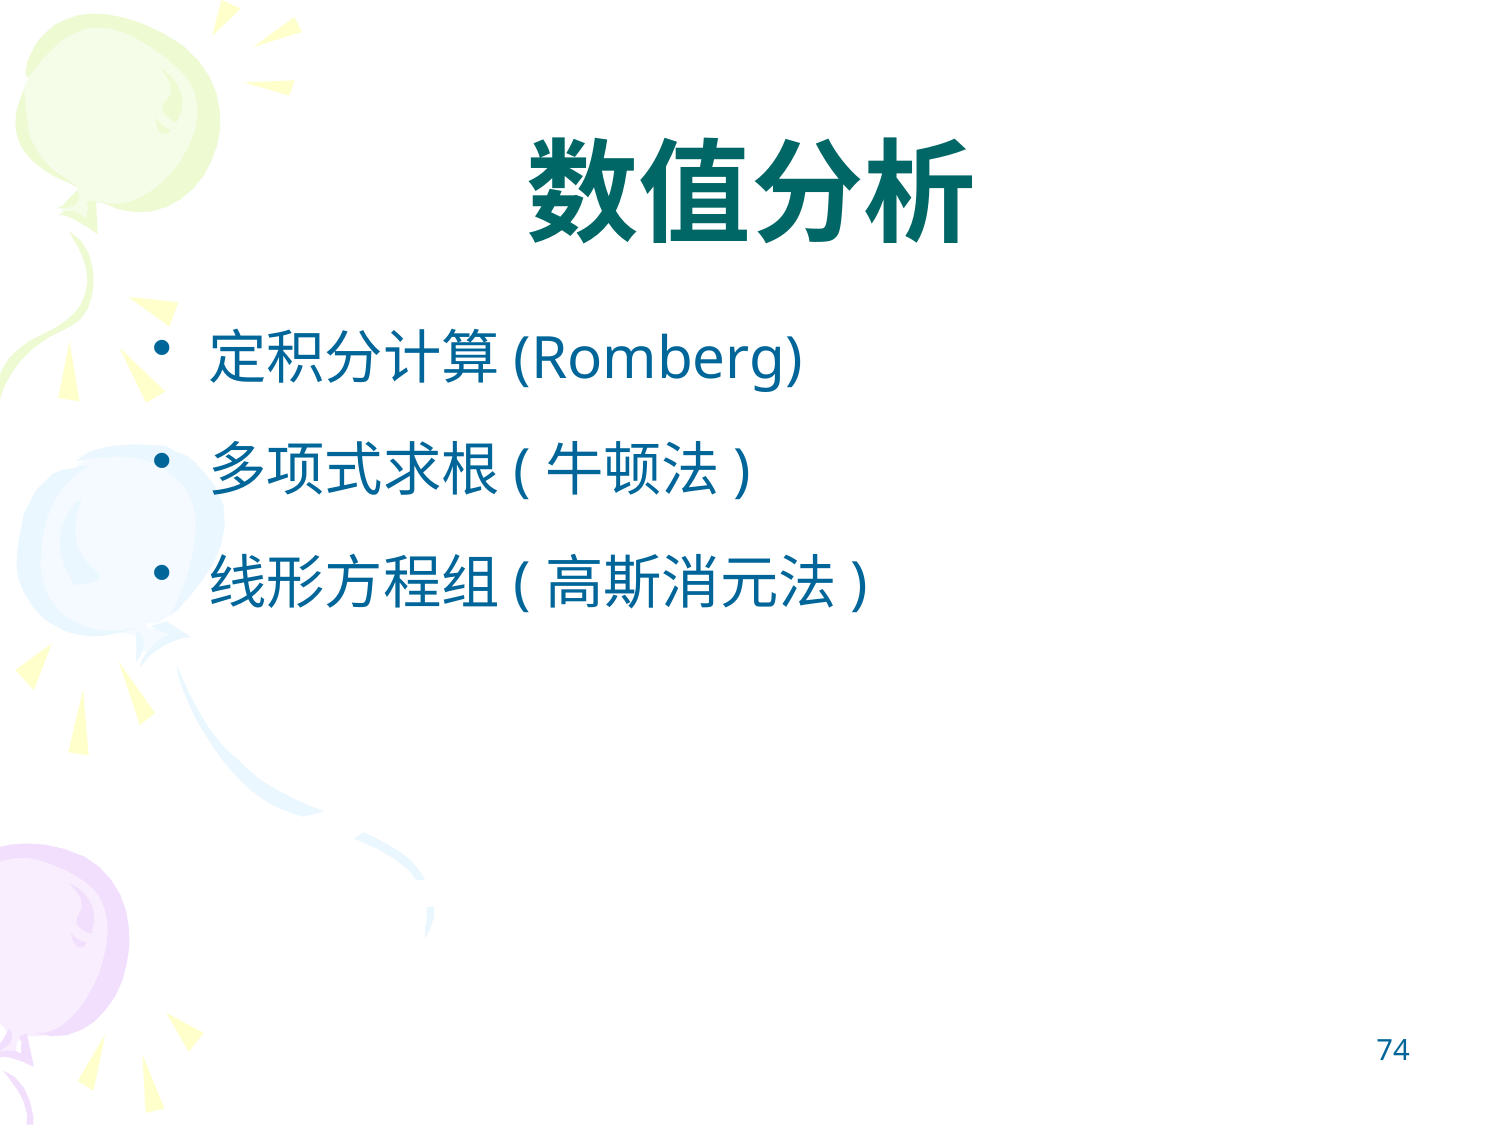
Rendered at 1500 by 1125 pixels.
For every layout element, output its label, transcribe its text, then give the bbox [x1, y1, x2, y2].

title 数值分析 [75, 50, 1428, 266]
text_box 线形方程组(高斯消元法) [137, 537, 1088, 623]
text_box 多项式求根(牛顿法) [137, 425, 1075, 510]
slide_number 74 [1074, 1024, 1425, 1100]
text_box 定积分计算(Romberg) [137, 312, 1100, 398]
